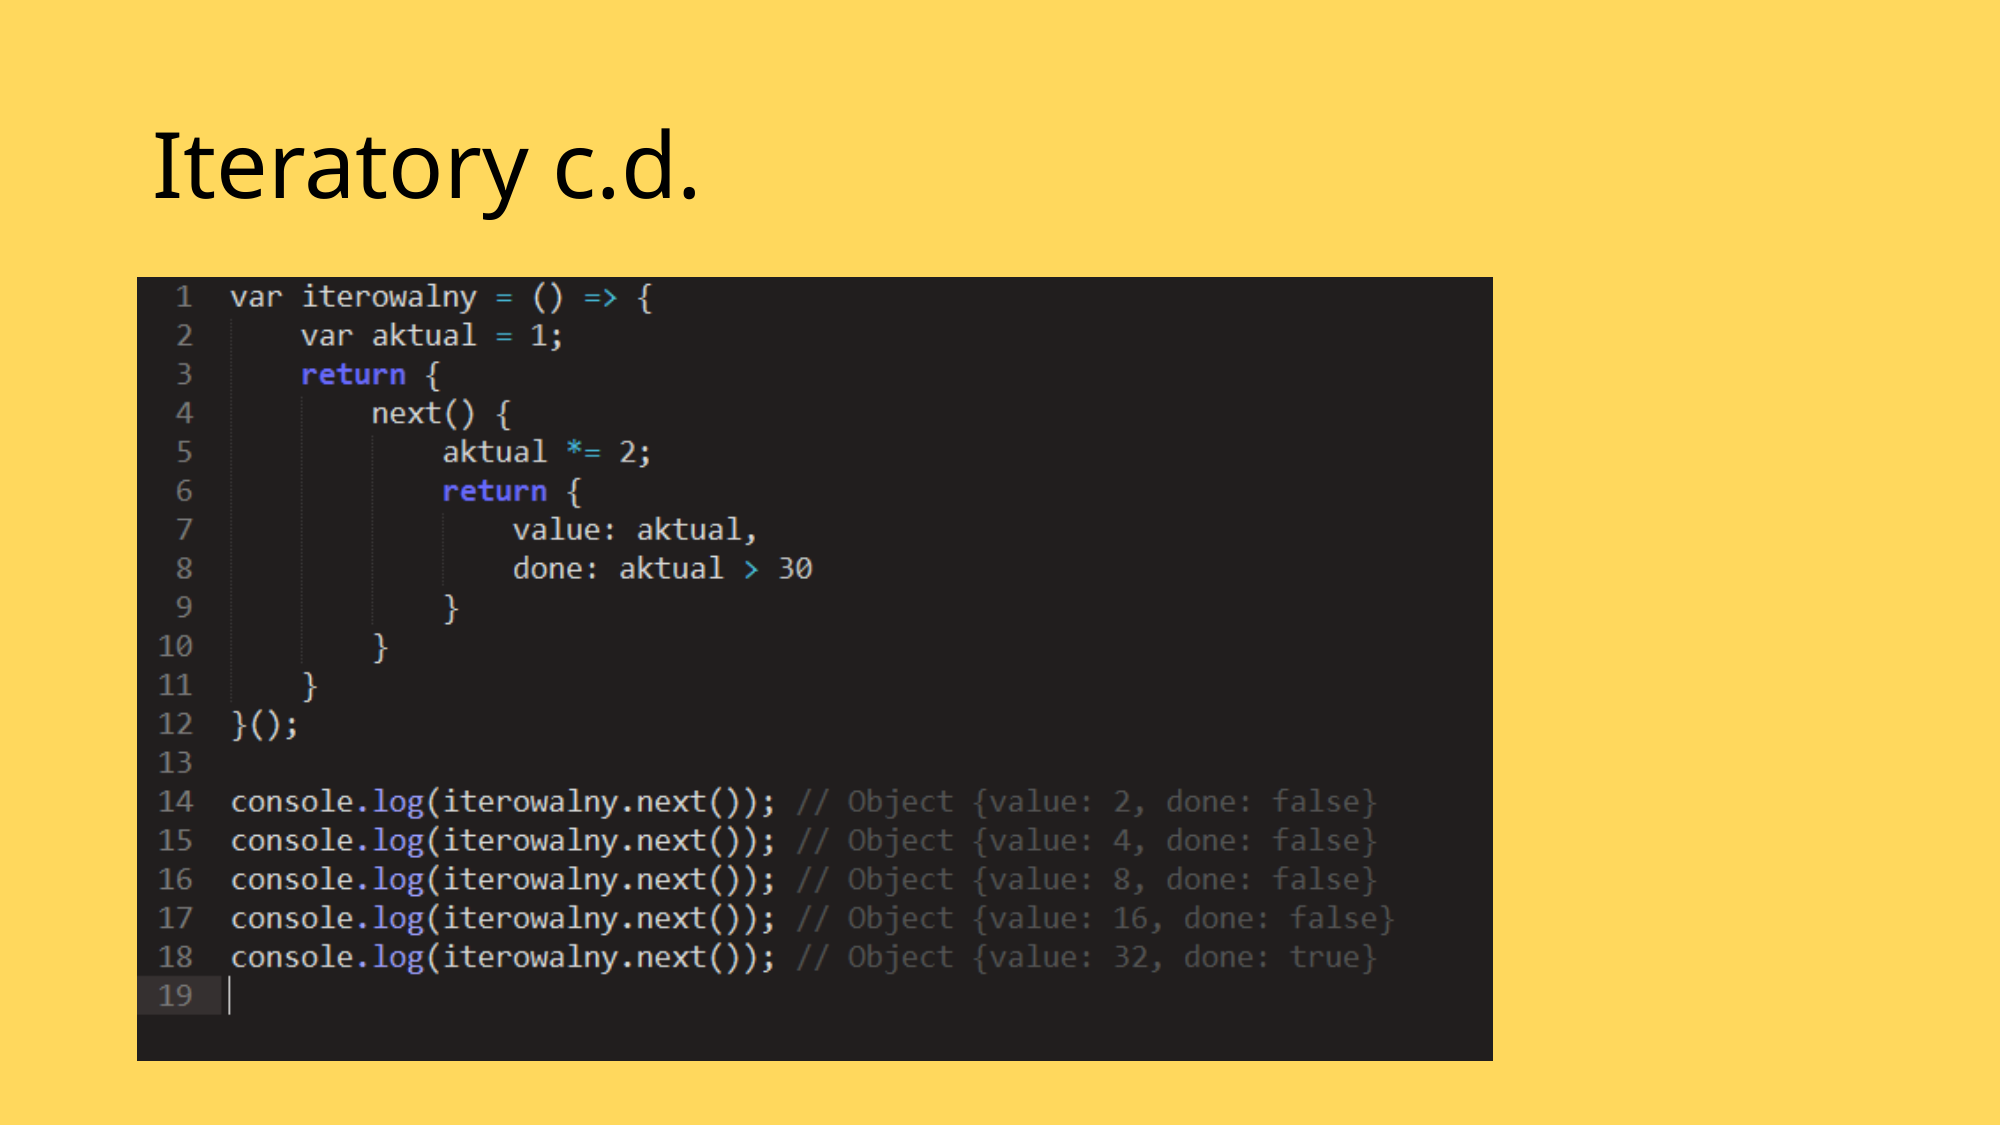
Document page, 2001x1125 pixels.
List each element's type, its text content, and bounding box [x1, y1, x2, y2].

title Iteratory c.d. [137, 59, 1863, 278]
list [137, 277, 1493, 1061]
